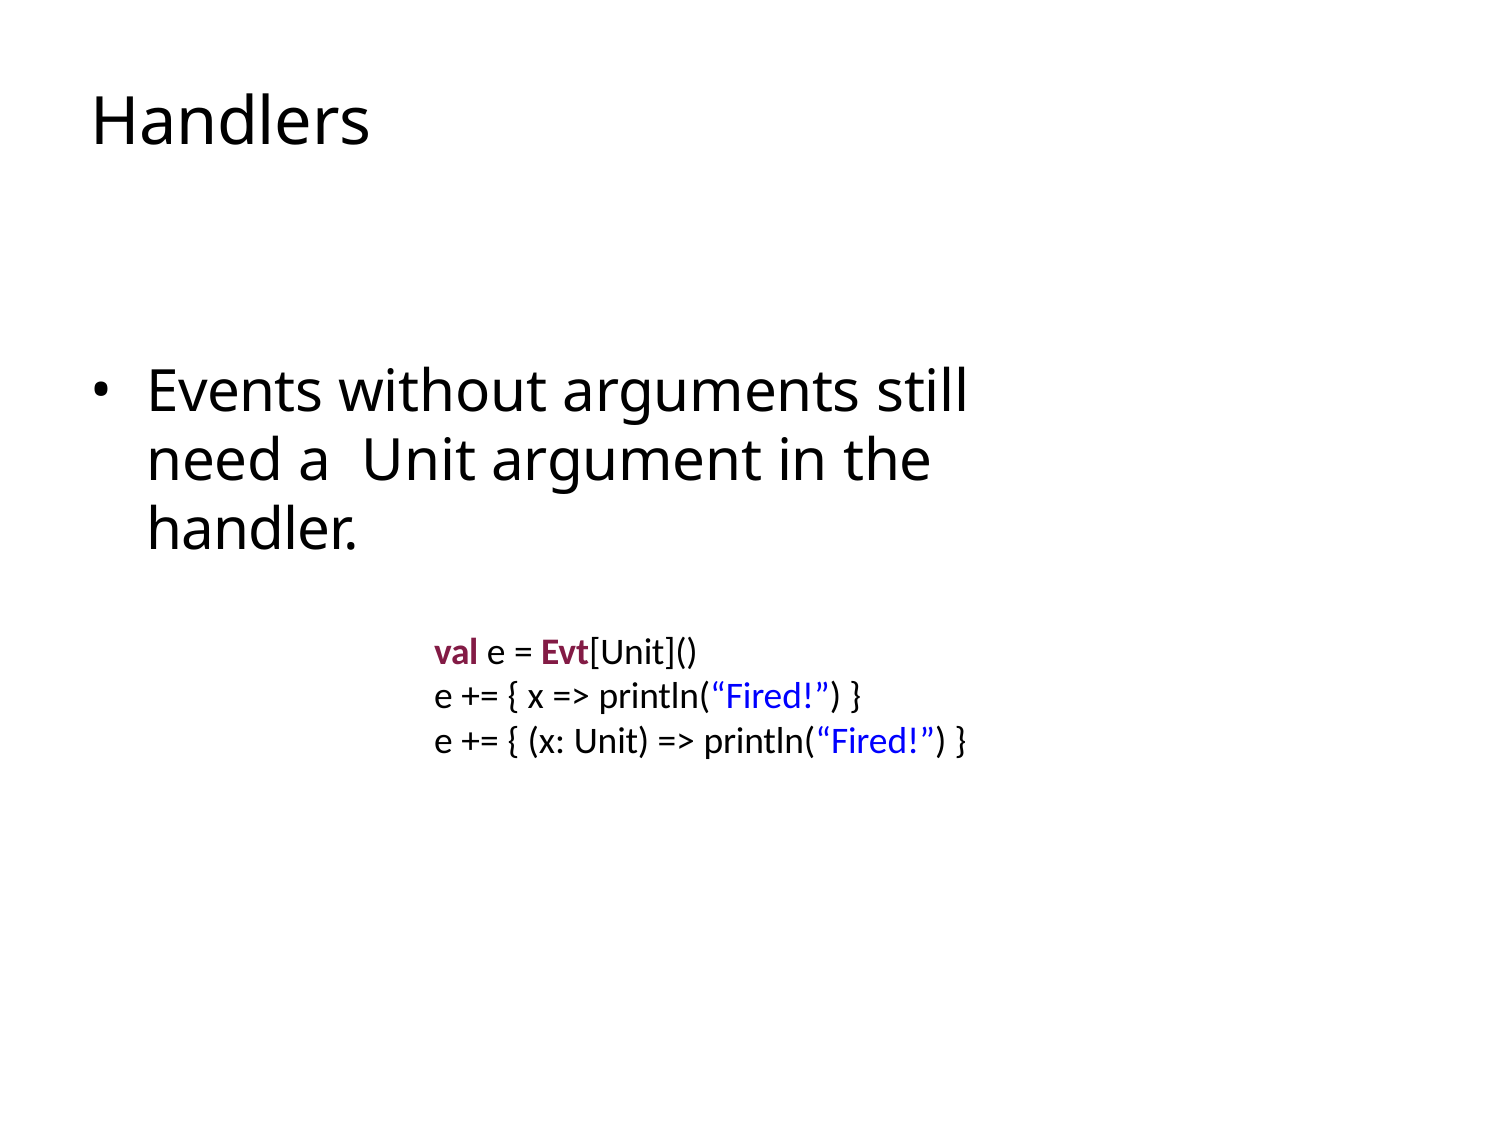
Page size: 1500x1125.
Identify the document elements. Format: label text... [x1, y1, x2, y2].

text_box Events without arguments still need a Unit argument in the handler. [87, 348, 1038, 562]
title Handlers [87, 76, 918, 267]
text_box val e = Evt[Unit]() e += { x => println(“Fired!”) } e += { (x: Unit) => println(“Fired!”) } [432, 624, 973, 762]
